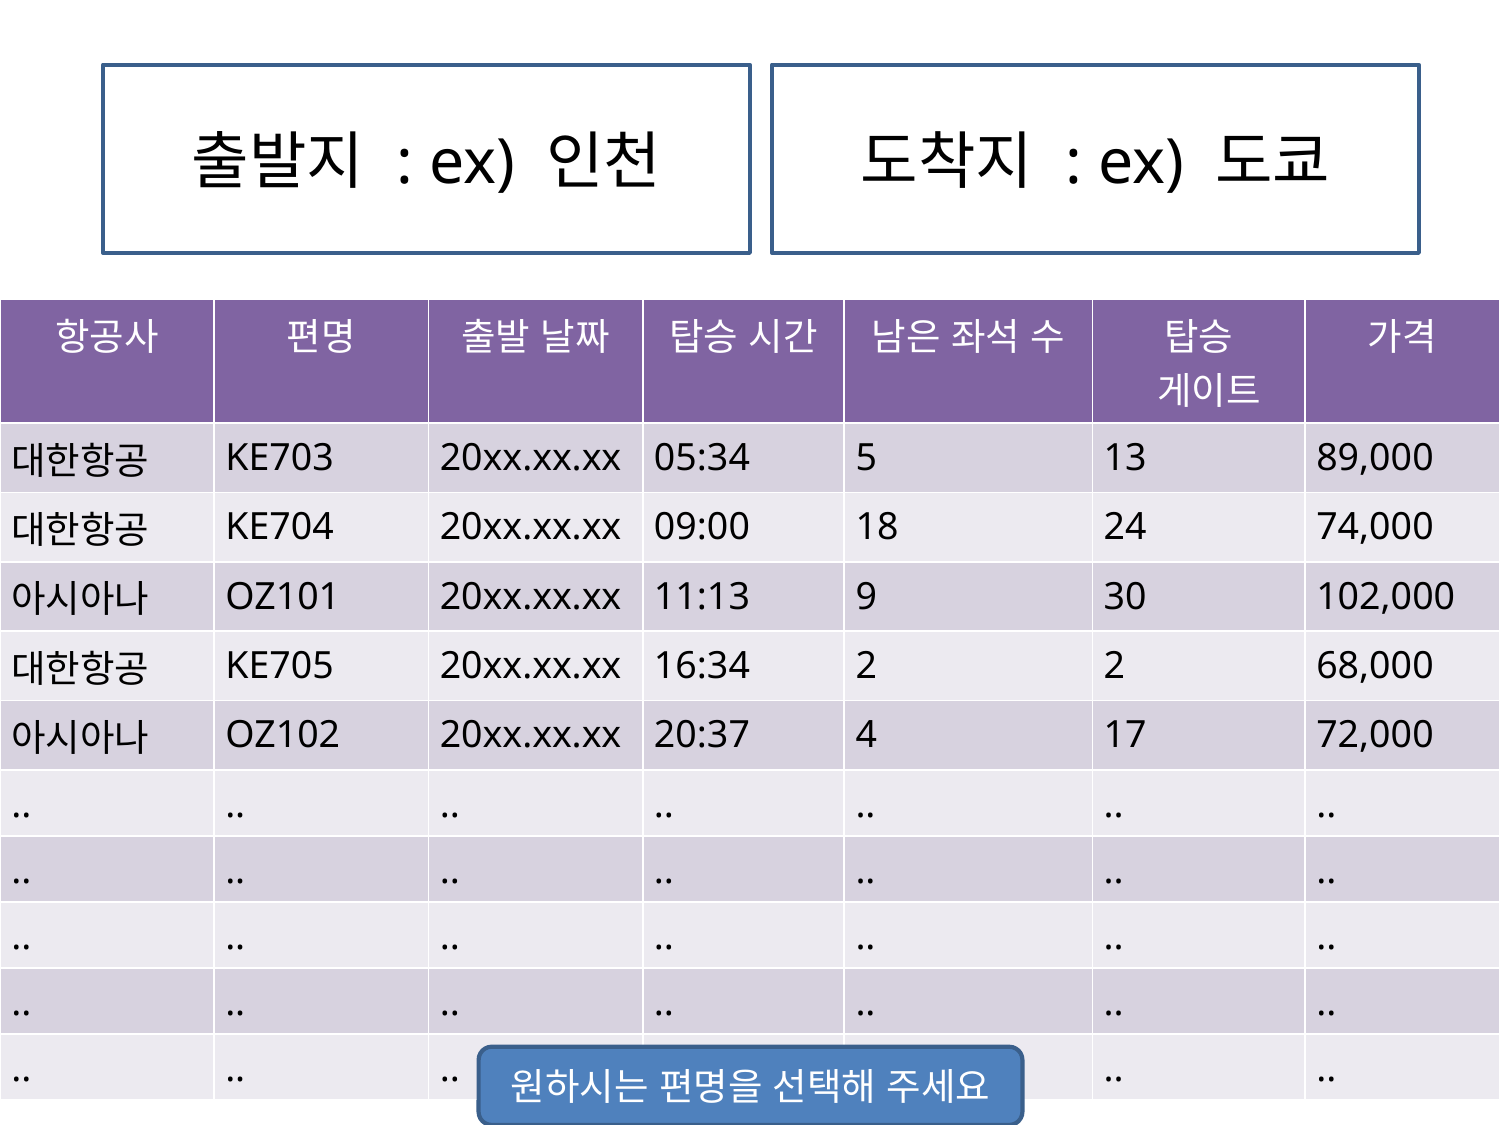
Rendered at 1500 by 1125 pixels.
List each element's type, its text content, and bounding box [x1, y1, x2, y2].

table_cell KE705 [215, 632, 428, 700]
table_cell .. [1, 771, 213, 835]
table_cell 20xx.xx.xx [429, 424, 642, 492]
table_cell 아시아나 [1, 563, 213, 630]
table_cell 대한항공 [1, 424, 213, 492]
table_cell .. [429, 771, 642, 835]
table_cell .. [215, 903, 428, 967]
table_header 탑승 시간 [644, 300, 843, 422]
table_cell .. [644, 837, 843, 901]
table_cell 74,000 [1306, 493, 1499, 561]
table_cell 2 [845, 632, 1092, 700]
table_cell .. [429, 837, 642, 901]
table_cell 102,000 [1306, 563, 1499, 630]
table_cell KE704 [215, 493, 428, 561]
table_cell .. [215, 837, 428, 901]
table_header 가격 [1306, 300, 1499, 422]
table_header 항공사 [1, 300, 213, 422]
table_cell 13 [1093, 424, 1304, 492]
table_cell 18 [845, 493, 1092, 561]
text_box 원하시는 편명을 선택해 주세요 [476, 1044, 1025, 1125]
table_cell .. [845, 837, 1092, 901]
table_cell 16:34 [644, 632, 843, 700]
table_header 탑승 게이트 [1093, 300, 1304, 422]
table_cell 아시아나 [1, 701, 213, 769]
table_cell .. [845, 1035, 1092, 1099]
table_cell 9 [845, 563, 1092, 630]
table_cell 17 [1093, 701, 1304, 769]
table_cell 20xx.xx.xx [429, 493, 642, 561]
table_cell .. [215, 771, 428, 835]
table_cell .. [1306, 771, 1499, 835]
table_cell .. [1093, 969, 1304, 1033]
table_cell .. [644, 903, 843, 967]
table_cell 20:37 [644, 701, 843, 769]
table_cell .. [1306, 969, 1499, 1033]
text_box 도착지 : ex) 도쿄 [770, 63, 1421, 255]
table_cell OZ101 [215, 563, 428, 630]
table_cell .. [1306, 1035, 1499, 1099]
table_cell 09:00 [644, 493, 843, 561]
table_cell .. [644, 969, 843, 1033]
table_cell .. [1093, 903, 1304, 967]
table_cell .. [1, 837, 213, 901]
table_cell .. [1, 903, 213, 967]
text_box 출발지 : ex) 인천 [101, 63, 752, 255]
table_cell 20xx.xx.xx [429, 701, 642, 769]
table_cell 89,000 [1306, 424, 1499, 492]
table_cell 대한항공 [1, 632, 213, 700]
table_cell 05:34 [644, 424, 843, 492]
table_header 편명 [215, 300, 428, 422]
table_cell 30 [1093, 563, 1304, 630]
table_cell KE703 [215, 424, 428, 492]
table_cell .. [1093, 771, 1304, 835]
table_cell .. [215, 1035, 428, 1099]
table_cell .. [644, 1035, 843, 1044]
table_cell .. [1093, 837, 1304, 901]
table_cell OZ102 [215, 701, 428, 769]
table_cell 24 [1093, 493, 1304, 561]
table_cell .. [644, 771, 843, 835]
table_cell .. [1093, 1035, 1304, 1099]
table_cell .. [845, 771, 1092, 835]
table_cell 72,000 [1306, 701, 1499, 769]
table_cell 4 [845, 701, 1092, 769]
table_cell 11:13 [644, 563, 843, 630]
table_cell 20xx.xx.xx [429, 563, 642, 630]
table_cell 68,000 [1306, 632, 1499, 700]
table_header 남은 좌석 수 [845, 300, 1092, 422]
table_cell .. [1306, 903, 1499, 967]
table_cell .. [1, 1035, 213, 1099]
table_cell .. [429, 903, 642, 967]
table_cell .. [215, 969, 428, 1033]
table_cell .. [1, 969, 213, 1033]
table_header 출발 날짜 [429, 300, 642, 422]
table_cell 20xx.xx.xx [429, 632, 642, 700]
table_cell .. [429, 969, 642, 1033]
table_cell .. [1306, 837, 1499, 901]
table_cell 2 [1093, 632, 1304, 700]
table_cell .. [429, 1035, 642, 1099]
table_cell .. [845, 903, 1092, 967]
table_cell 5 [845, 424, 1092, 492]
table_cell 대한항공 [1, 493, 213, 561]
table_cell .. [845, 969, 1092, 1033]
